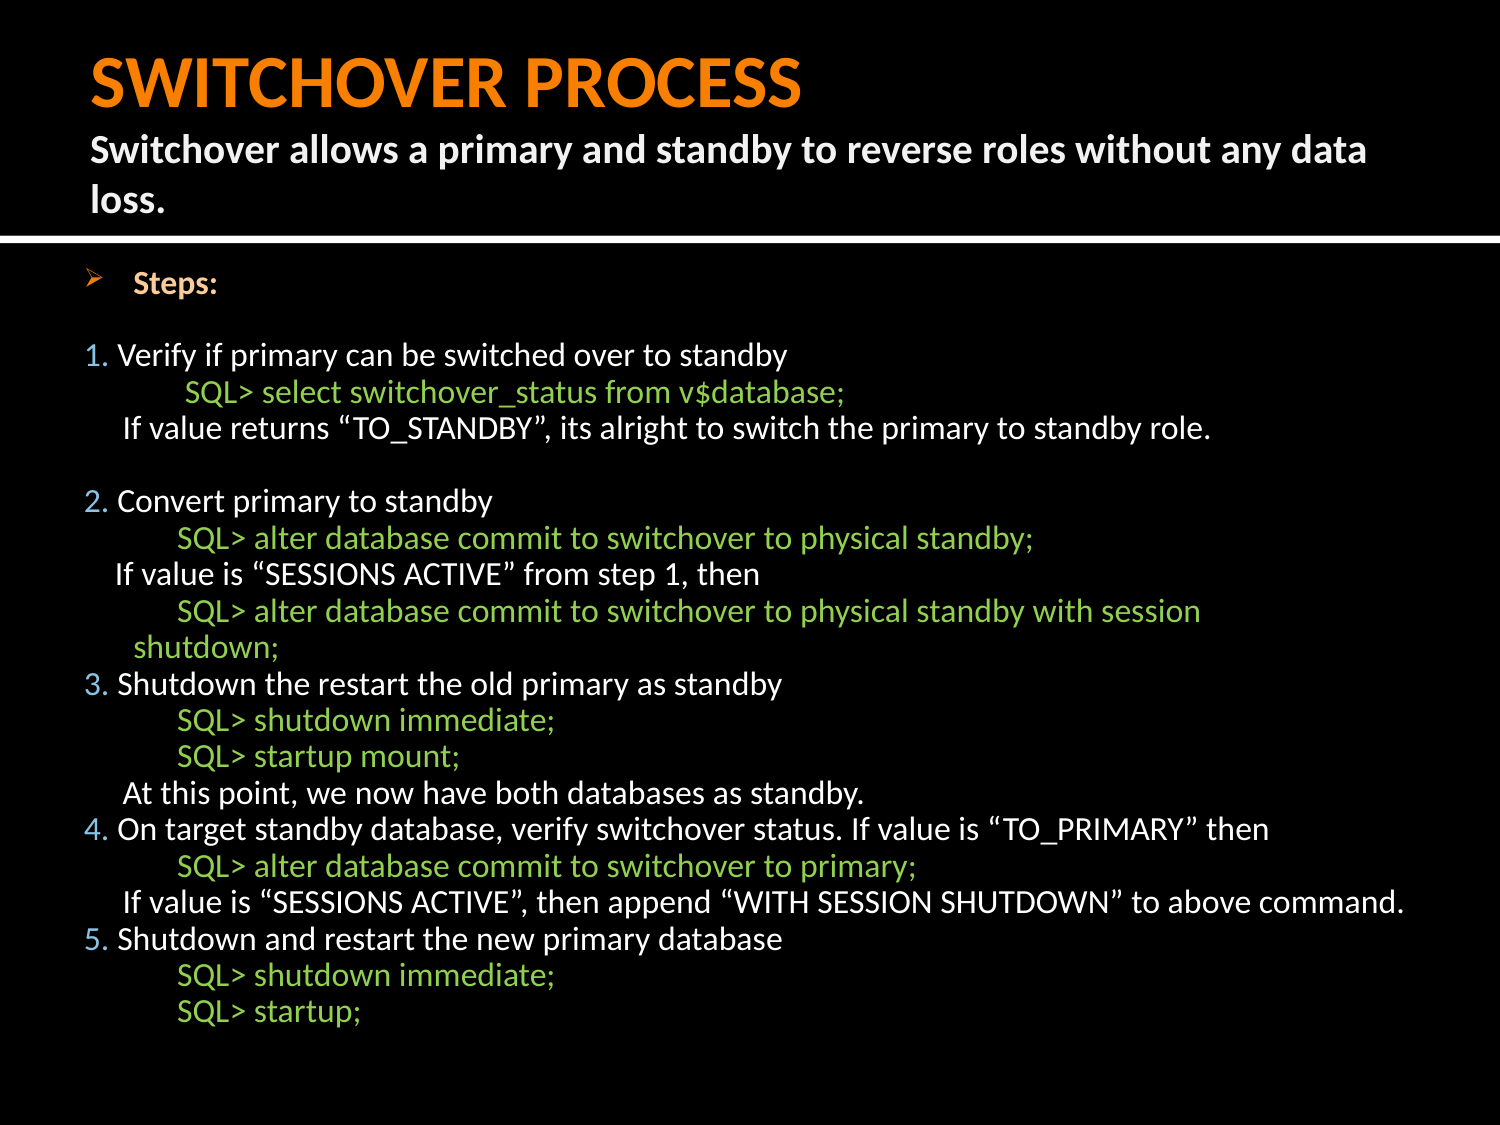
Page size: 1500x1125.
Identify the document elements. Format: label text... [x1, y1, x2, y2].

list Steps: 1. Verify if primary can be switched over to standby SQL> select switchover_status from v$database; If value returns “TO_STANDBY”, its alright to switch the primary to standby role. 2. Convert primary to standby SQL> alter database commit to switchover to physical standby; If value is “SESSIONS ACTIVE” from step 1, then SQL> alter database commit to switchover to physical standby with session shutdown; 3. Shutdown the restart the old primary as standby SQL> shutdown immediate; SQL> startup mount; At this point, we now have both databases as standby. 4. On target standby database, verify switchover status. If value is “TO_PRIMARY” then SQL> alter database commit to switchover to primary; If value is “SESSIONS ACTIVE”, then append “WITH SESSION SHUTDOWN” to above command. 5. Shutdown and restart the new primary database SQL> shutdown immediate; SQL> startup; [75, 249, 1425, 1075]
title SWITCHOVER PROCESS Switchover allows a primary and standby to reverse roles without any data loss. [75, 25, 1425, 231]
